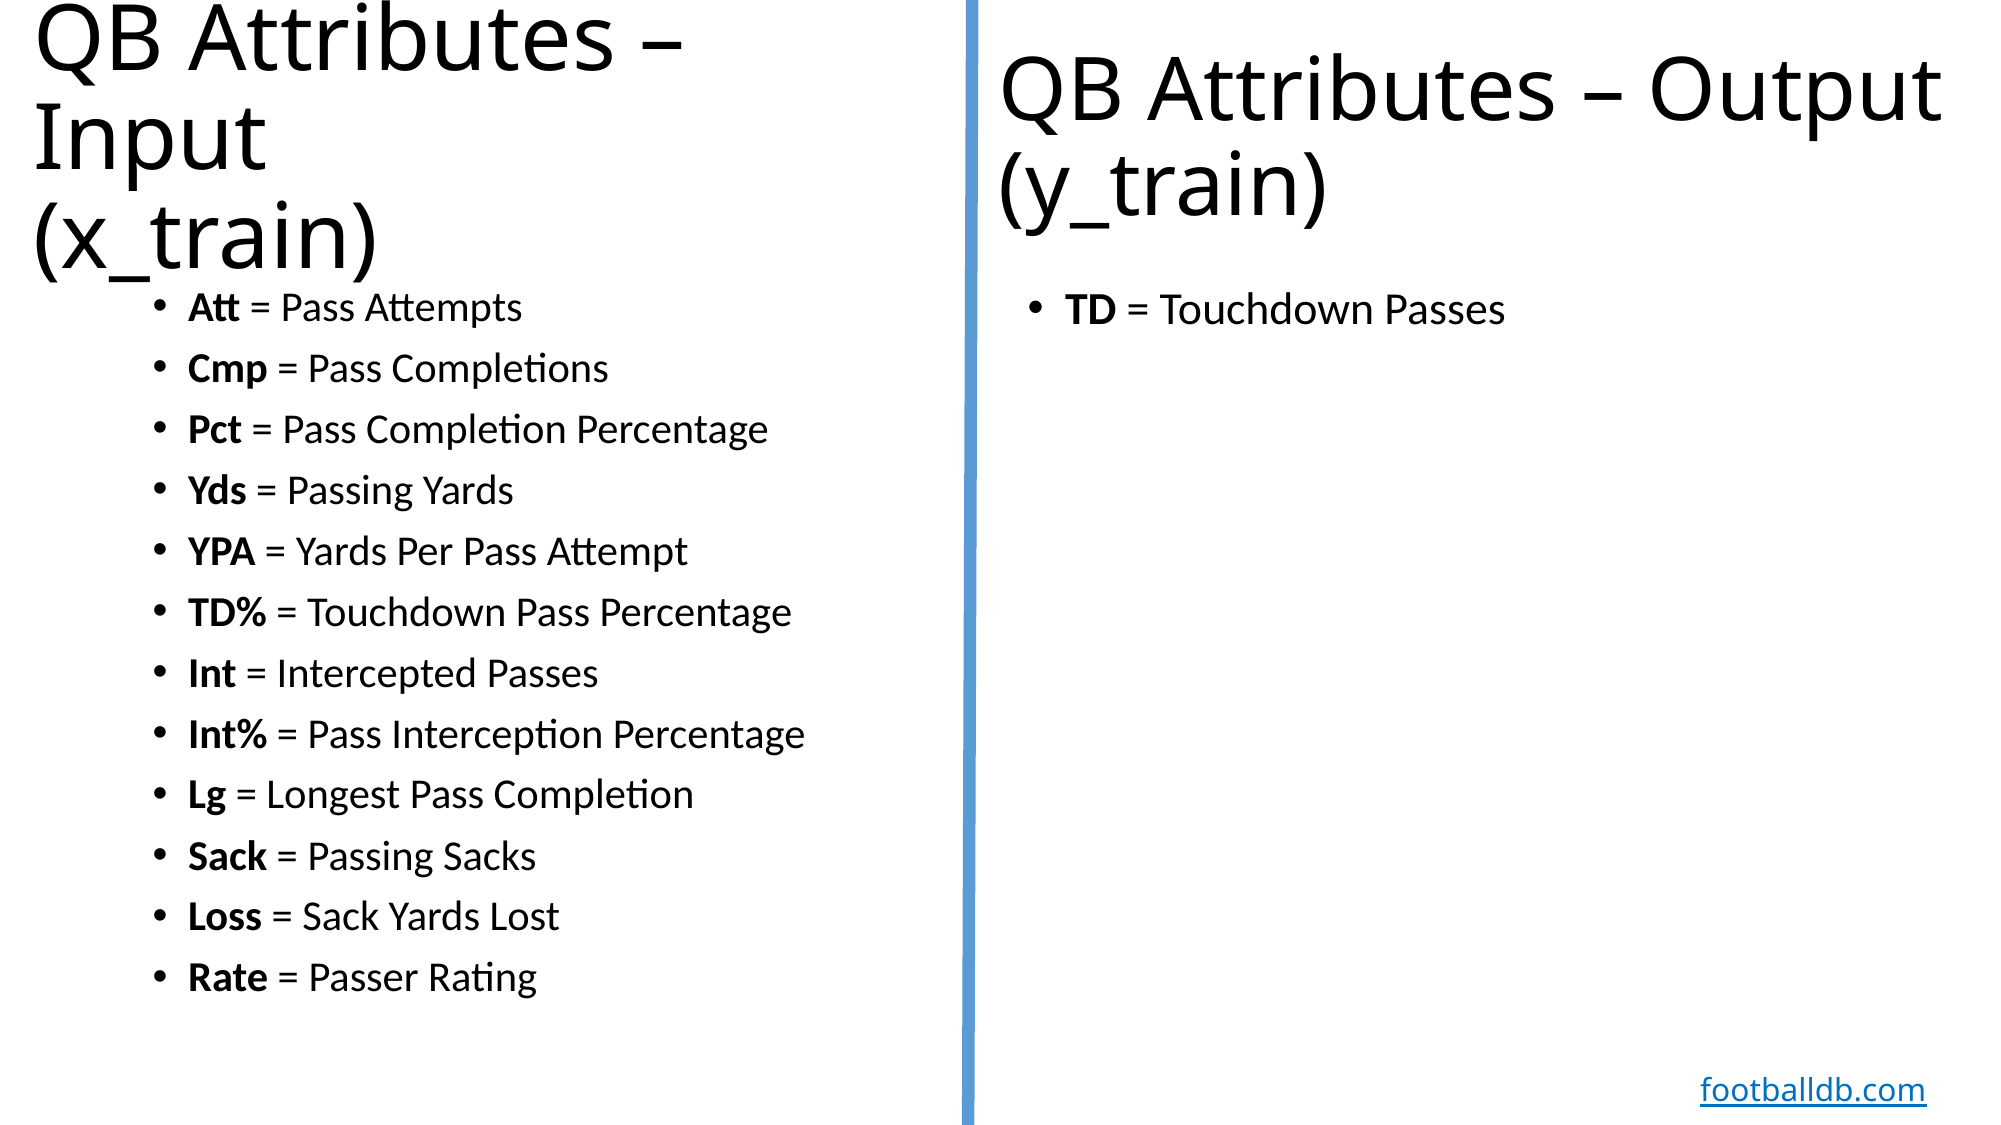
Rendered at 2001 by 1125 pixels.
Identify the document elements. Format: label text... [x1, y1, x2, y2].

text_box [968, 0, 973, 1125]
text_box QB Attributes – Output (y_train) [1830, 30, 1975, 249]
title QB Attributes – Input (x_train) [18, 31, 957, 249]
picture [983, 30, 1830, 249]
list TD = Touchdown Passes [1012, 277, 1863, 1016]
list Att = Pass Attempts Cmp = Pass Completions Pct = Pass Completion Percentage Yds = Passing Yards YPA = Yards Per Pass Attempt TD% = Touchdown Pass Percentage Int = Intercepted Passes Int% = Pass Interception Percentage Lg = Longest Pass Completion Sack = Passing Sacks Loss = Sack Yards Lost Rate = Passer Rating [975, 277, 984, 1016]
text_box footballdb.com [1685, 1057, 1975, 1125]
list Att = Pass Attempts Cmp = Pass Completions Pct = Pass Completion Percentage Yds = Passing Yards YPA = Yards Per Pass Attempt TD% = Touchdown Pass Percentage Int = Intercepted Passes Int% = Pass Interception Percentage Lg = Longest Pass Completion Sack = Passing Sacks Loss = Sack Yards Lost Rate = Passer Rating [137, 277, 964, 1016]
